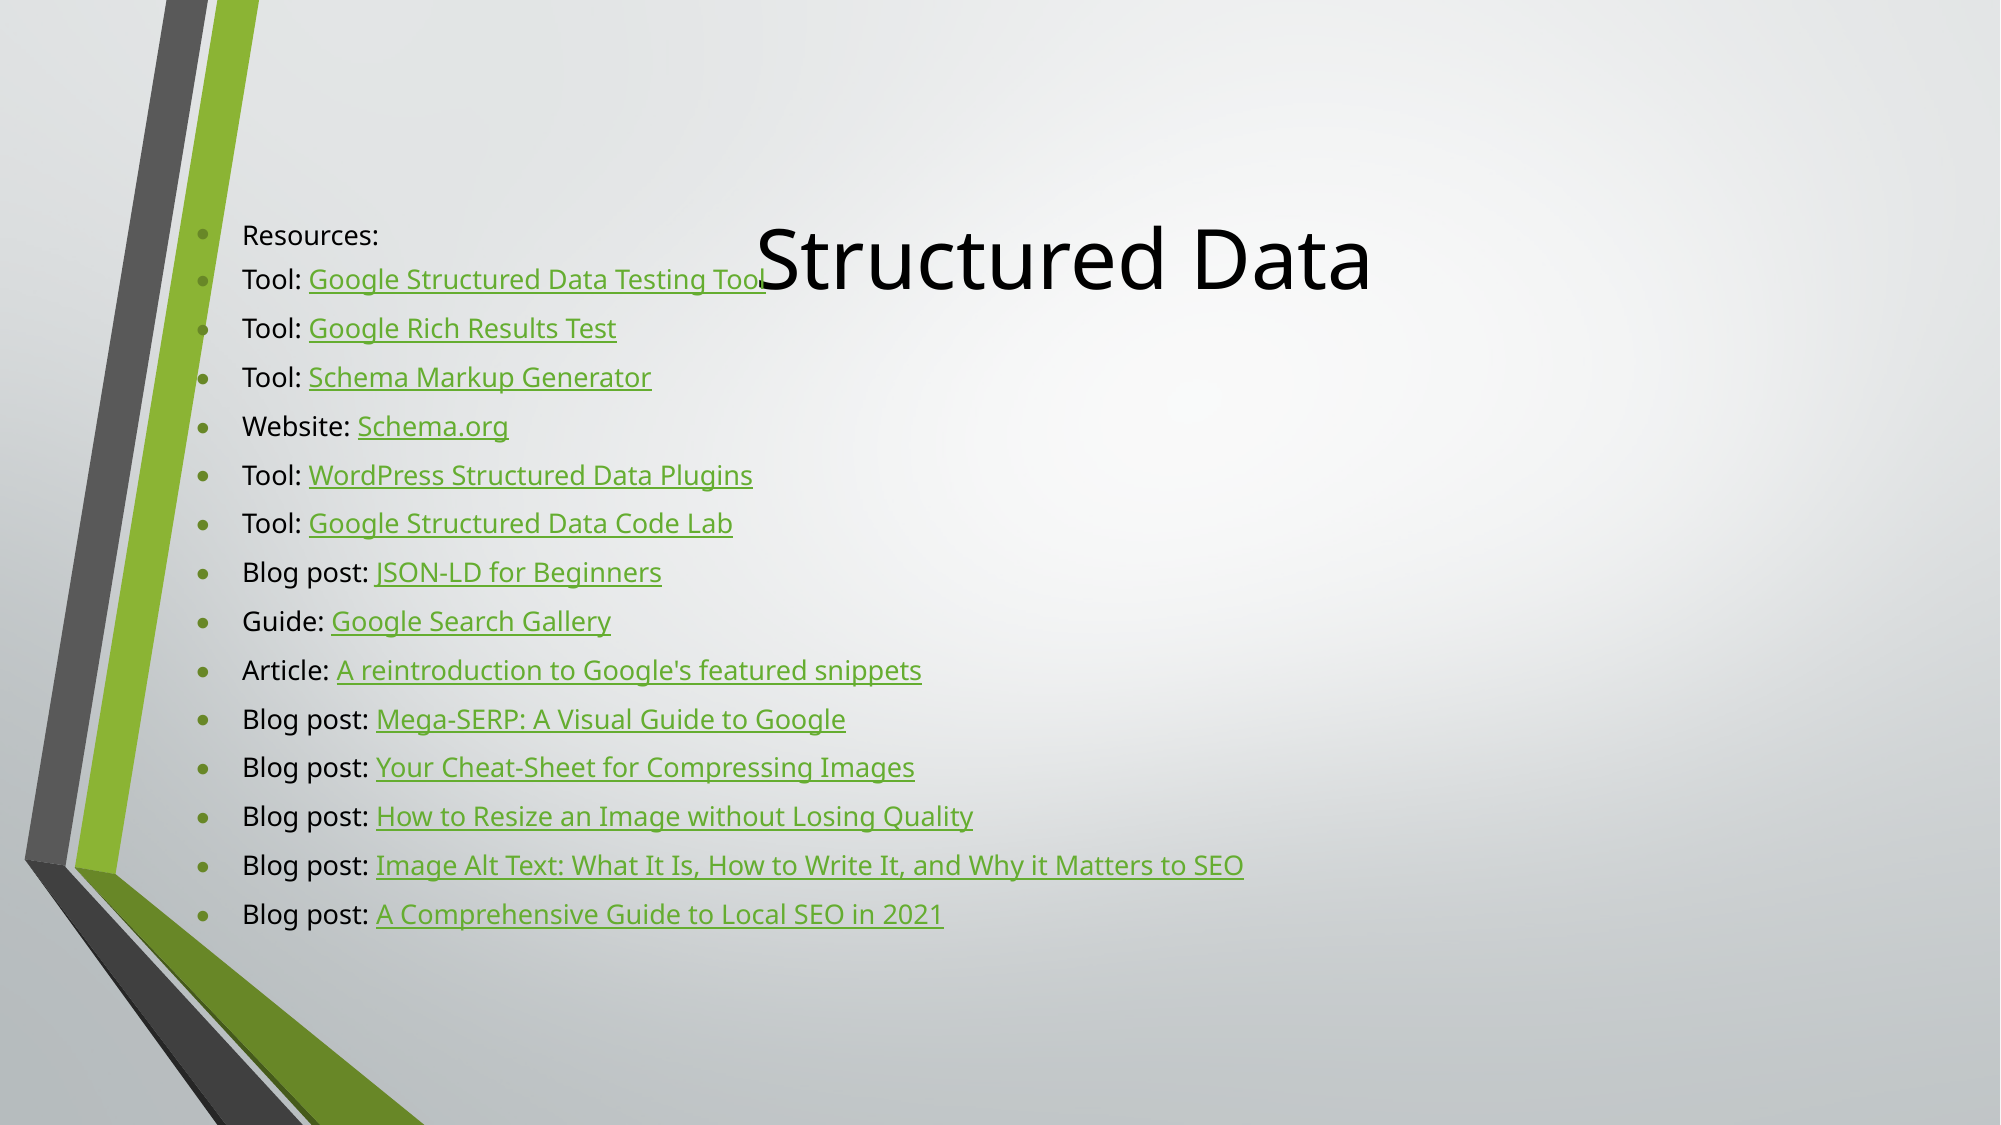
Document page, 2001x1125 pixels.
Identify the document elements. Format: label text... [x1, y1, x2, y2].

list Resources: Tool: Google Structured Data Testing Tool Tool: Google Rich Results Test Tool: Schema Markup Generator Website: Schema.org Tool: WordPress Structured Data Plugins Tool: Google Structured Data Code Lab Blog post: JSON-LD for Beginners Guide: Google Search Gallery Article: A reintroduction to Google's featured snippets Blog post: Mega-SERP: A Visual Guide to Google Blog post: Your Cheat-Sheet for Compressing Images Blog post: How to Resize an Image without Losing Quality Blog post: Image Alt Text: What It Is, How to Write It, and Why it Matters to SEO Blog post: A Comprehensive Guide to Local SEO in 2021 [181, 204, 1649, 1025]
title Structured Data [243, 112, 1887, 400]
